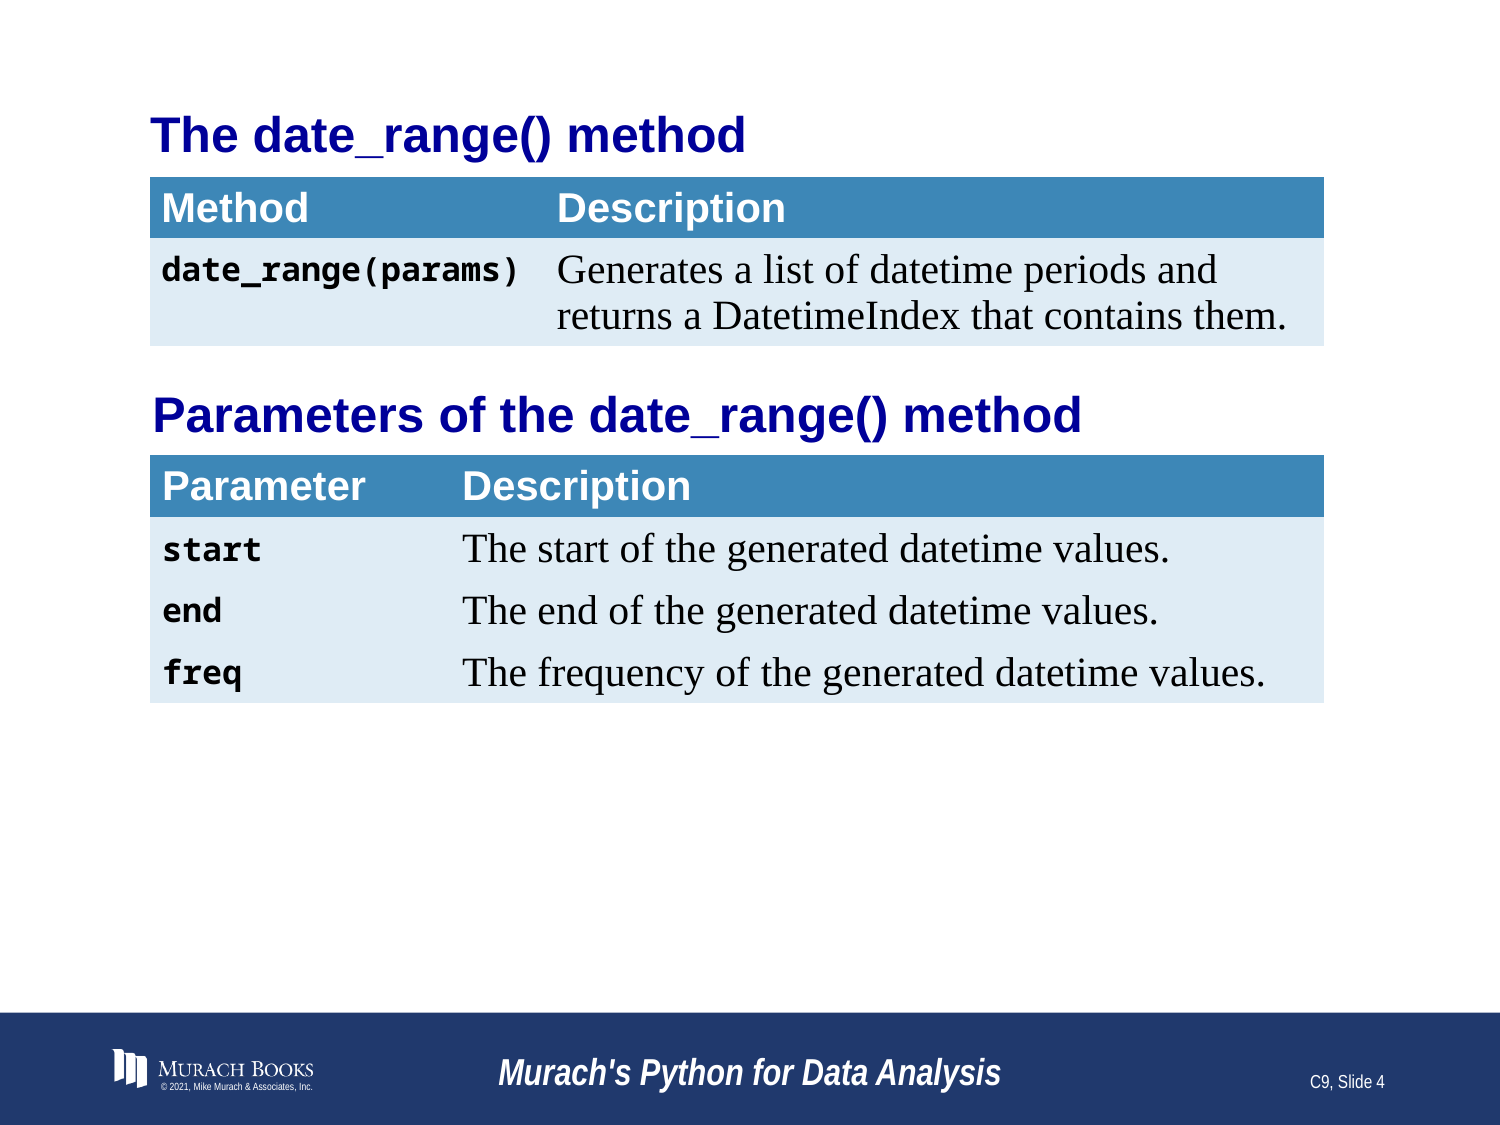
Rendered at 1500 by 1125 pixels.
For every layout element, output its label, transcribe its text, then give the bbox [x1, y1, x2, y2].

table_cell end [150, 579, 450, 641]
table_header Method [150, 177, 546, 238]
list Parameters of the date_range() method [137, 375, 1350, 450]
table_cell start [150, 517, 450, 579]
footer © 2021, Mike Murach & Associates, Inc. [12, 1025, 463, 1100]
title The date_range() method [150, 102, 1350, 164]
table_cell Generates a list of datetime periods and returns a DatetimeIndex that contains them. [546, 238, 1324, 346]
table_cell The frequency of the generated datetime values. [450, 641, 1324, 703]
table_cell The start of the generated datetime values. [450, 517, 1324, 579]
table_cell The end of the generated datetime values. [450, 579, 1324, 641]
slide_number C9, Slide 4 [1087, 1025, 1400, 1100]
table_header Parameter [150, 455, 450, 517]
table_cell freq [150, 641, 450, 703]
table_cell date_range(params) [150, 238, 546, 346]
table_header Description [450, 455, 1324, 517]
table_header Description [546, 177, 1324, 238]
slide_number Murach's Python for Data Analysis [463, 1025, 1050, 1100]
